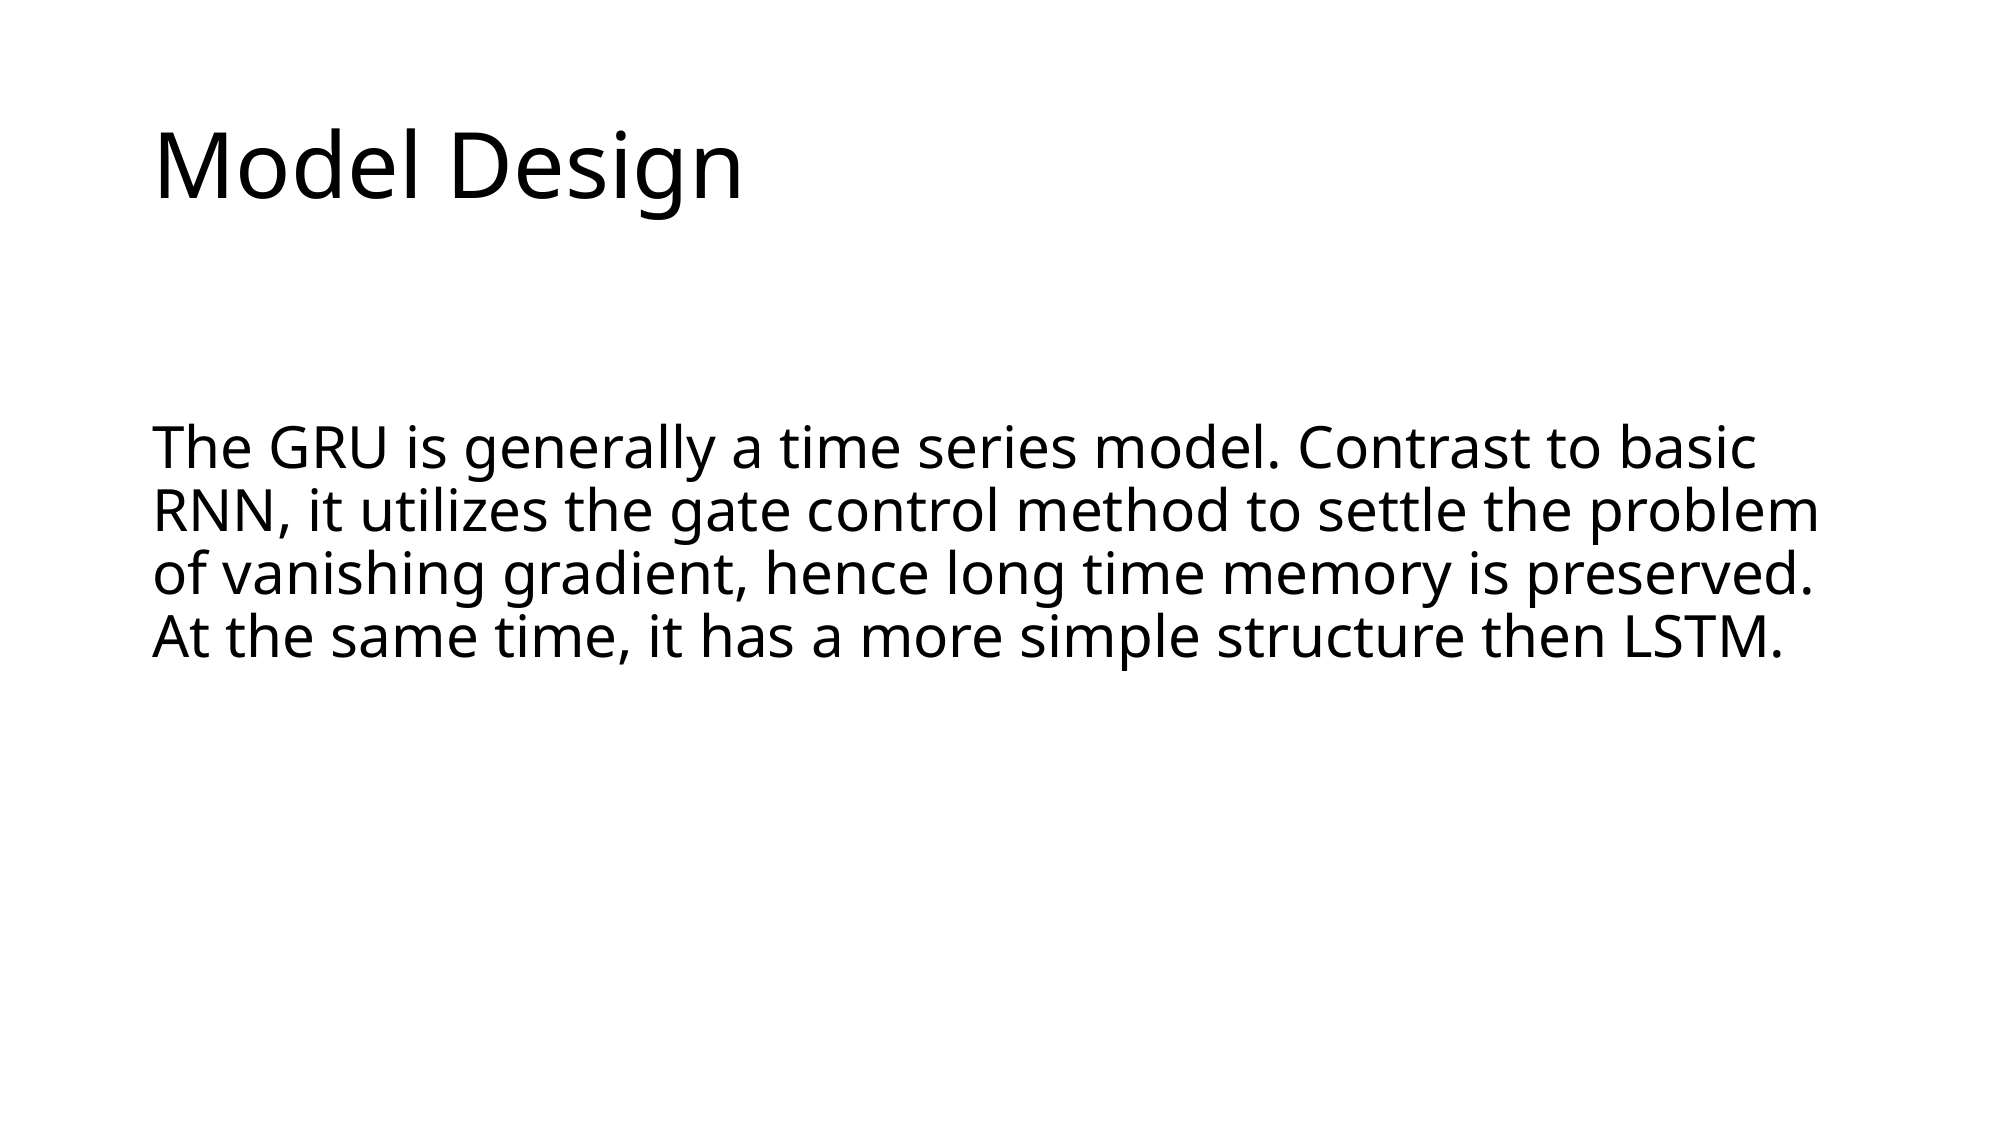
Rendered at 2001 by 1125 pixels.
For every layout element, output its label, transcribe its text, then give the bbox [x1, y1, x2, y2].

title Model Design [137, 59, 1863, 278]
list The GRU is generally a time series model. Contrast to basic RNN, it utilizes the gate control method to settle the problem of vanishing gradient, hence long time memory is preserved. At the same time, it has a more simple structure then LSTM. [137, 411, 1863, 1125]
